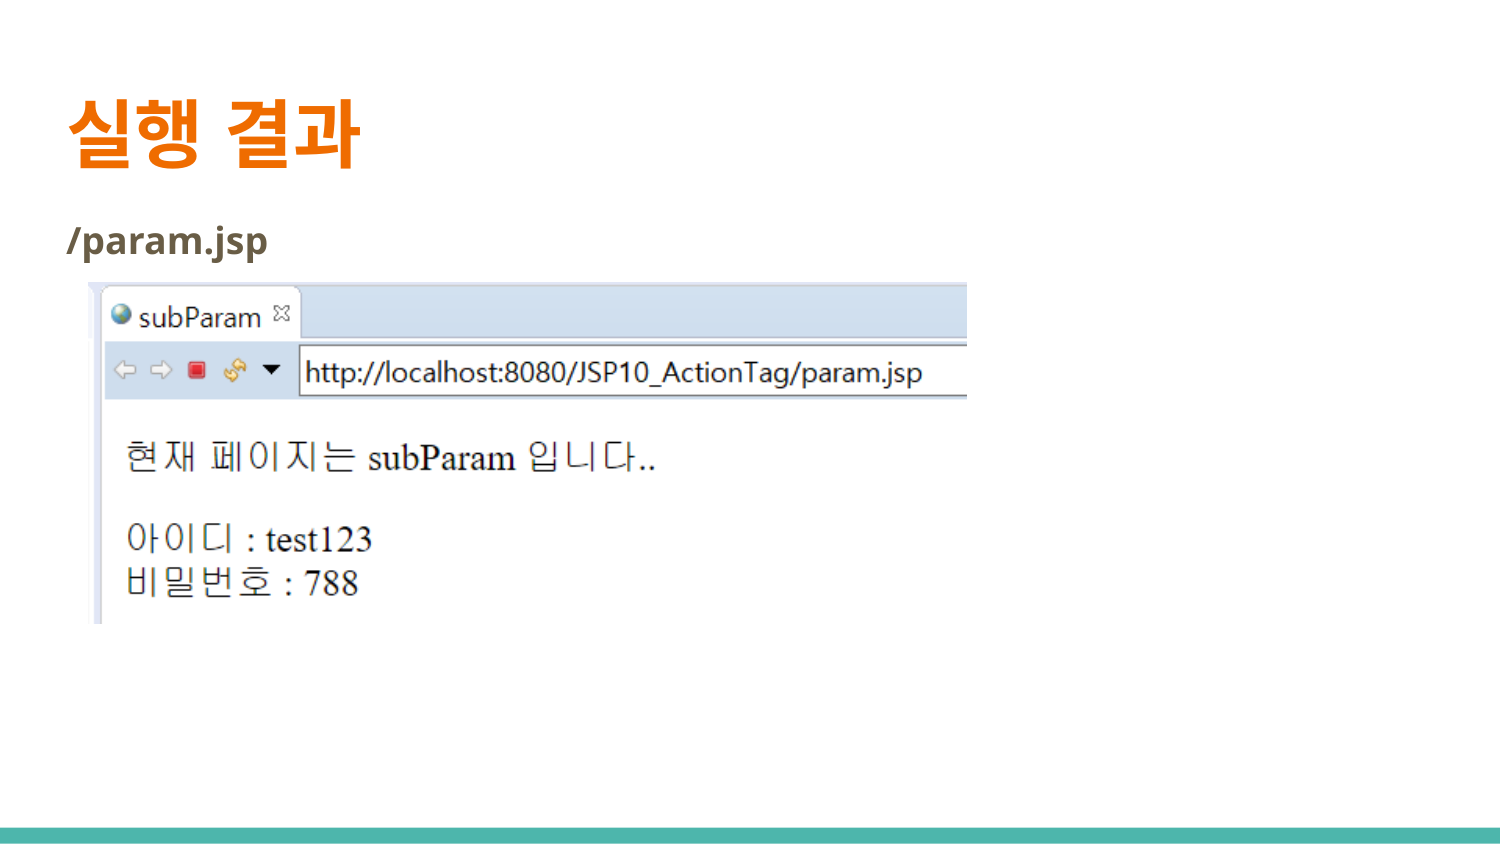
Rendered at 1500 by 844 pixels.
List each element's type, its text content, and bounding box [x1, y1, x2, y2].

list /param.jsp [51, 195, 1449, 271]
picture [88, 282, 967, 624]
title 실행 결과 [51, 72, 1449, 189]
